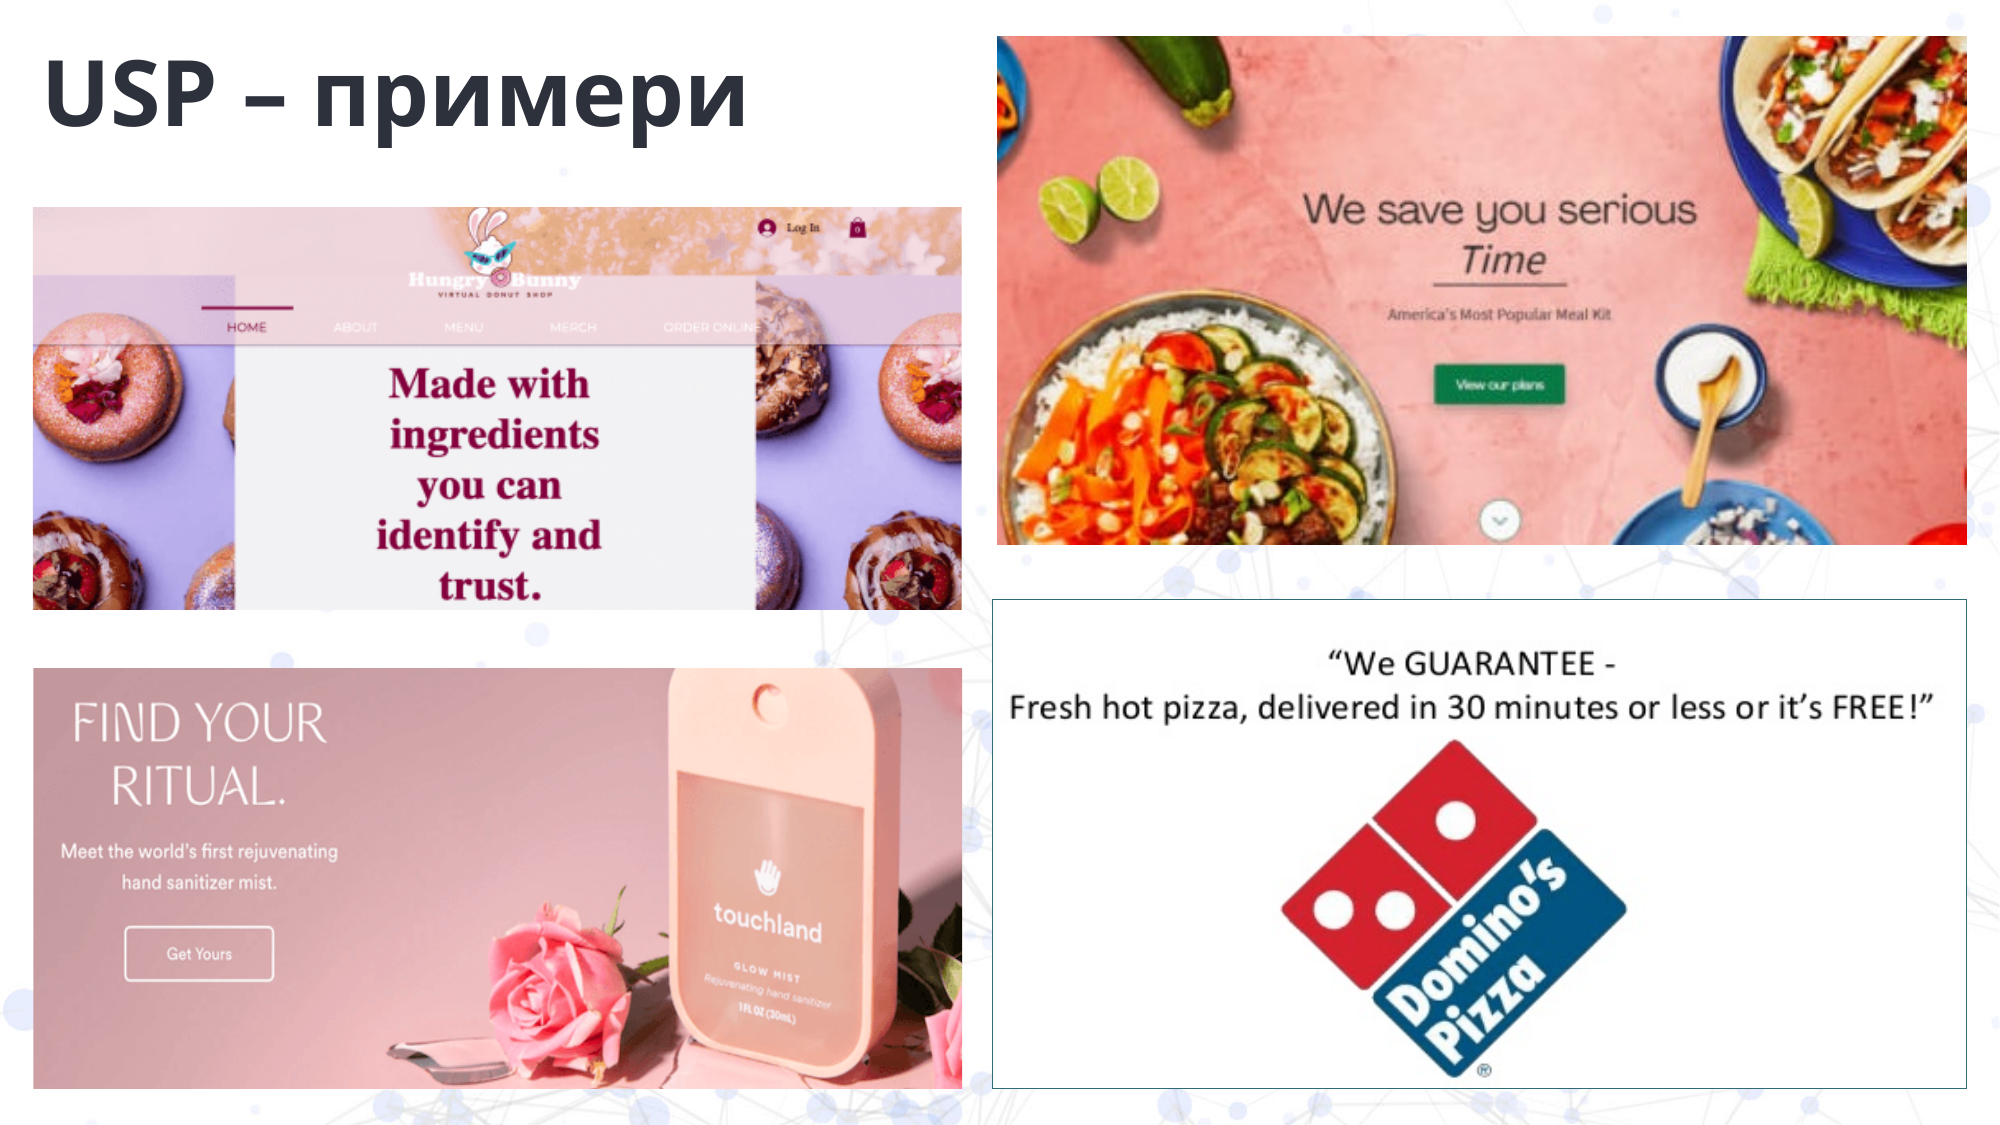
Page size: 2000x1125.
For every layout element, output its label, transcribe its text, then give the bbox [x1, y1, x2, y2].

title USP – примери [23, 17, 1975, 163]
picture [0, 0, 2000, 1125]
